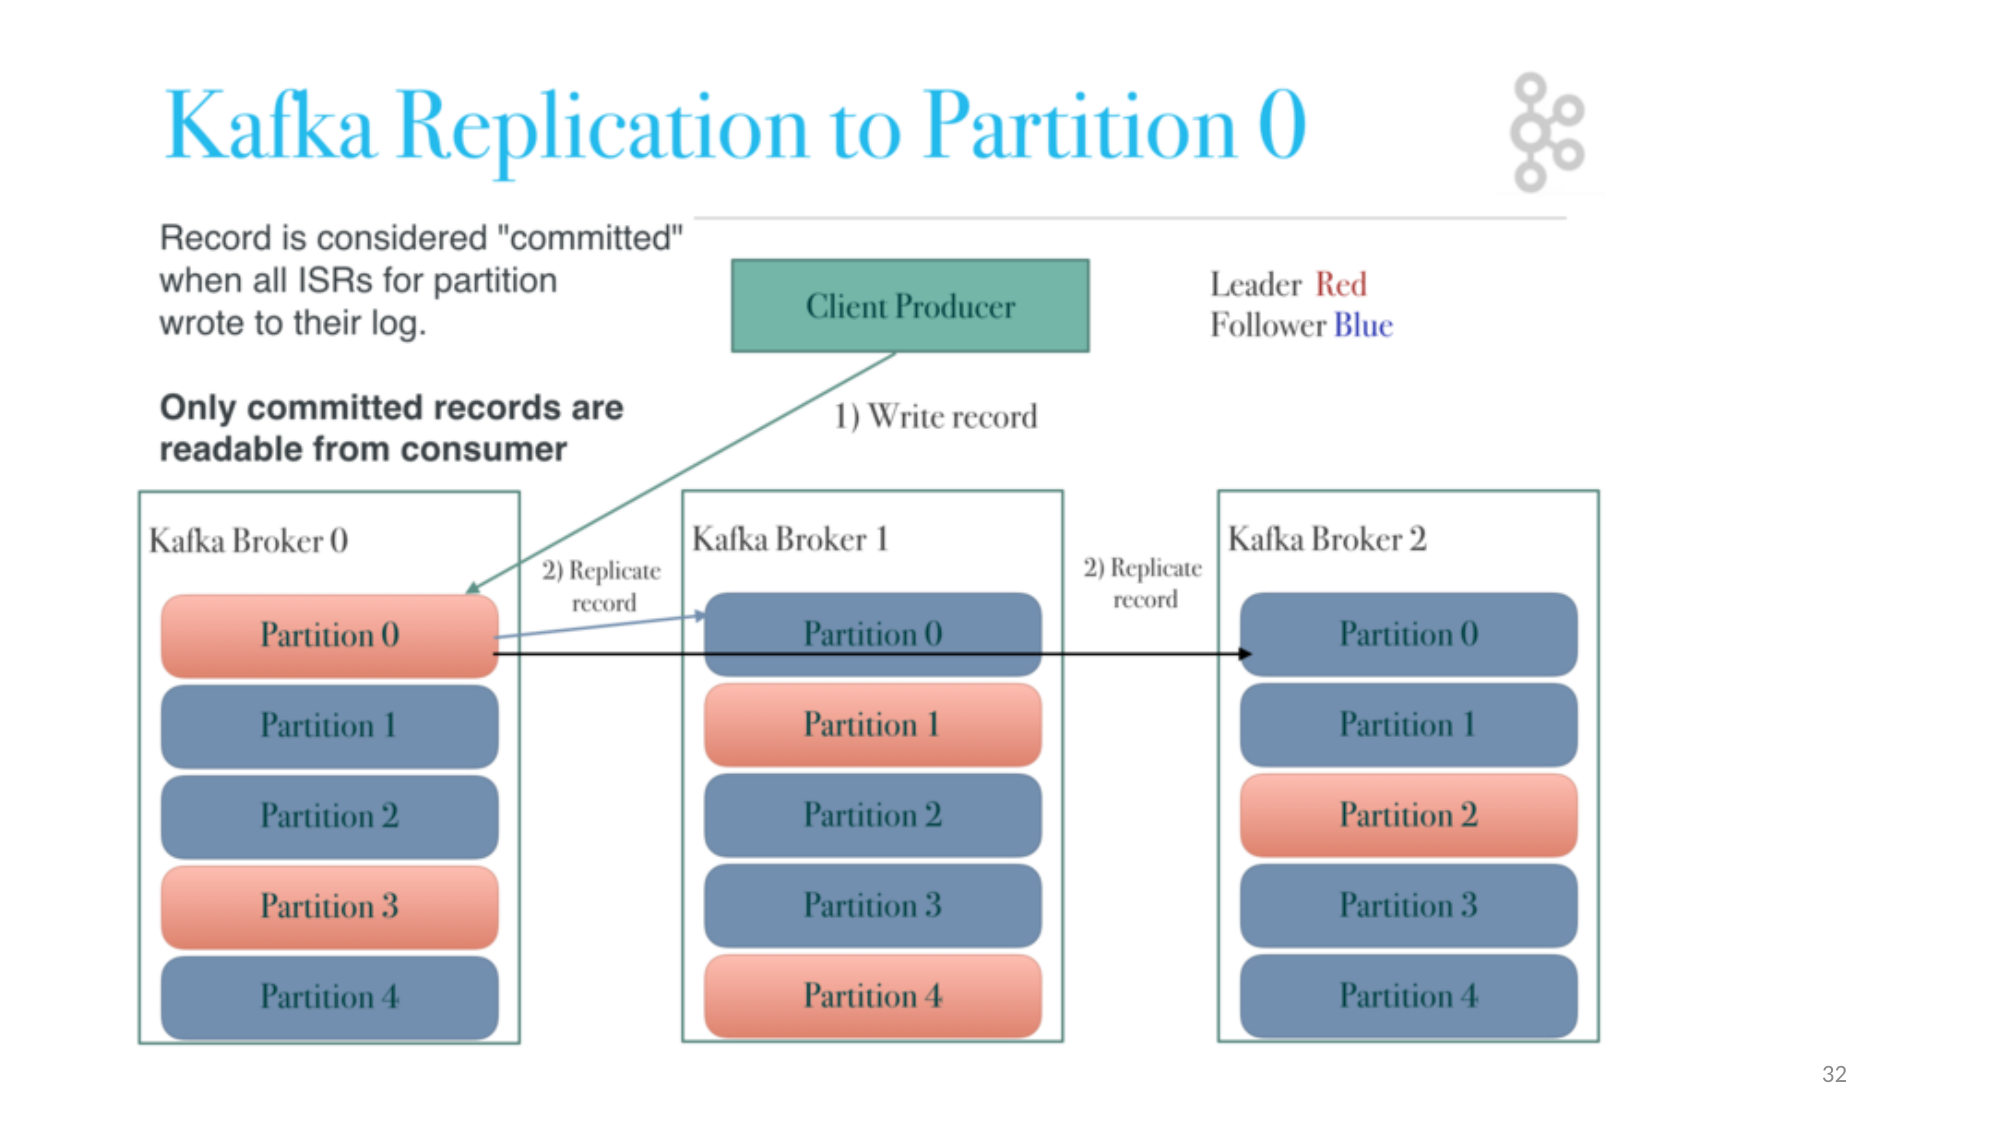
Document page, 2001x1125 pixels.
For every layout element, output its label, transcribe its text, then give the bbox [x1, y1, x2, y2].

slide_number 32 [1412, 1042, 1863, 1103]
picture [132, 58, 1617, 1071]
